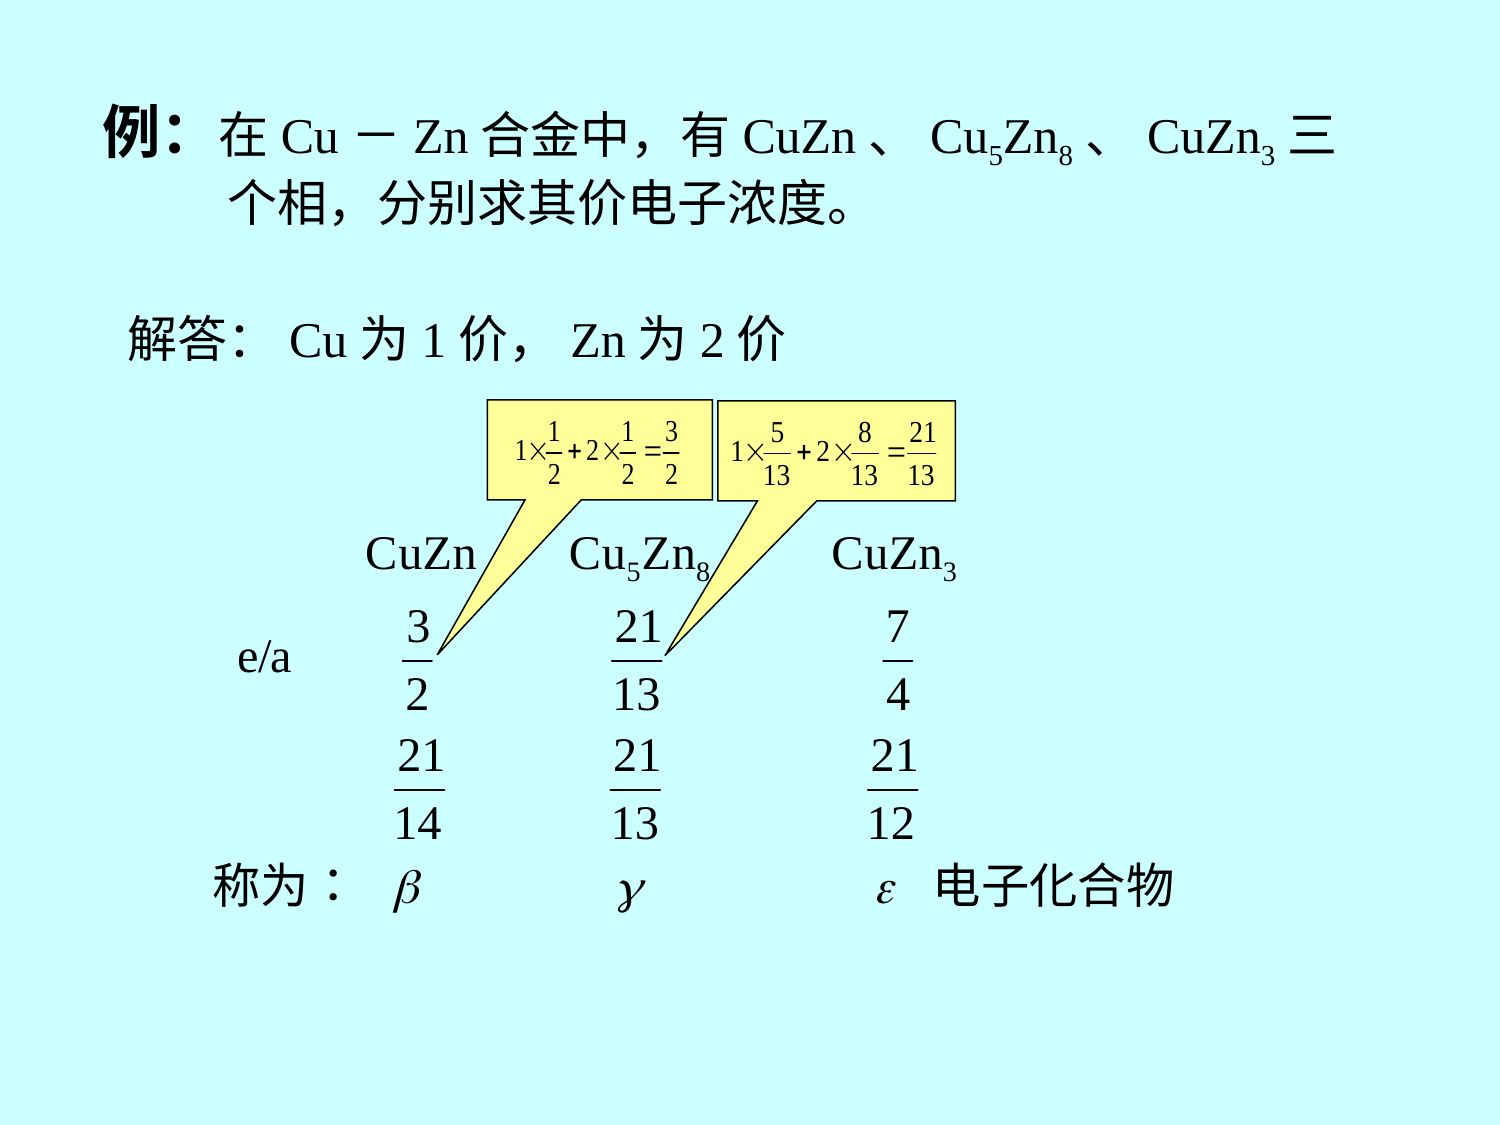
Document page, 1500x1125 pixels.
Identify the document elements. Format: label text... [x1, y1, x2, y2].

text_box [206, 522, 1182, 925]
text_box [717, 400, 956, 501]
text_box 解答：Cu为1价，Zn为2价 [112, 299, 1413, 375]
text_box 例：在Cu－Zn合金中，有CuZn、Cu5Zn8、CuZn3三个相，分别求其价电子浓度。 [87, 87, 1400, 239]
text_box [487, 399, 713, 500]
